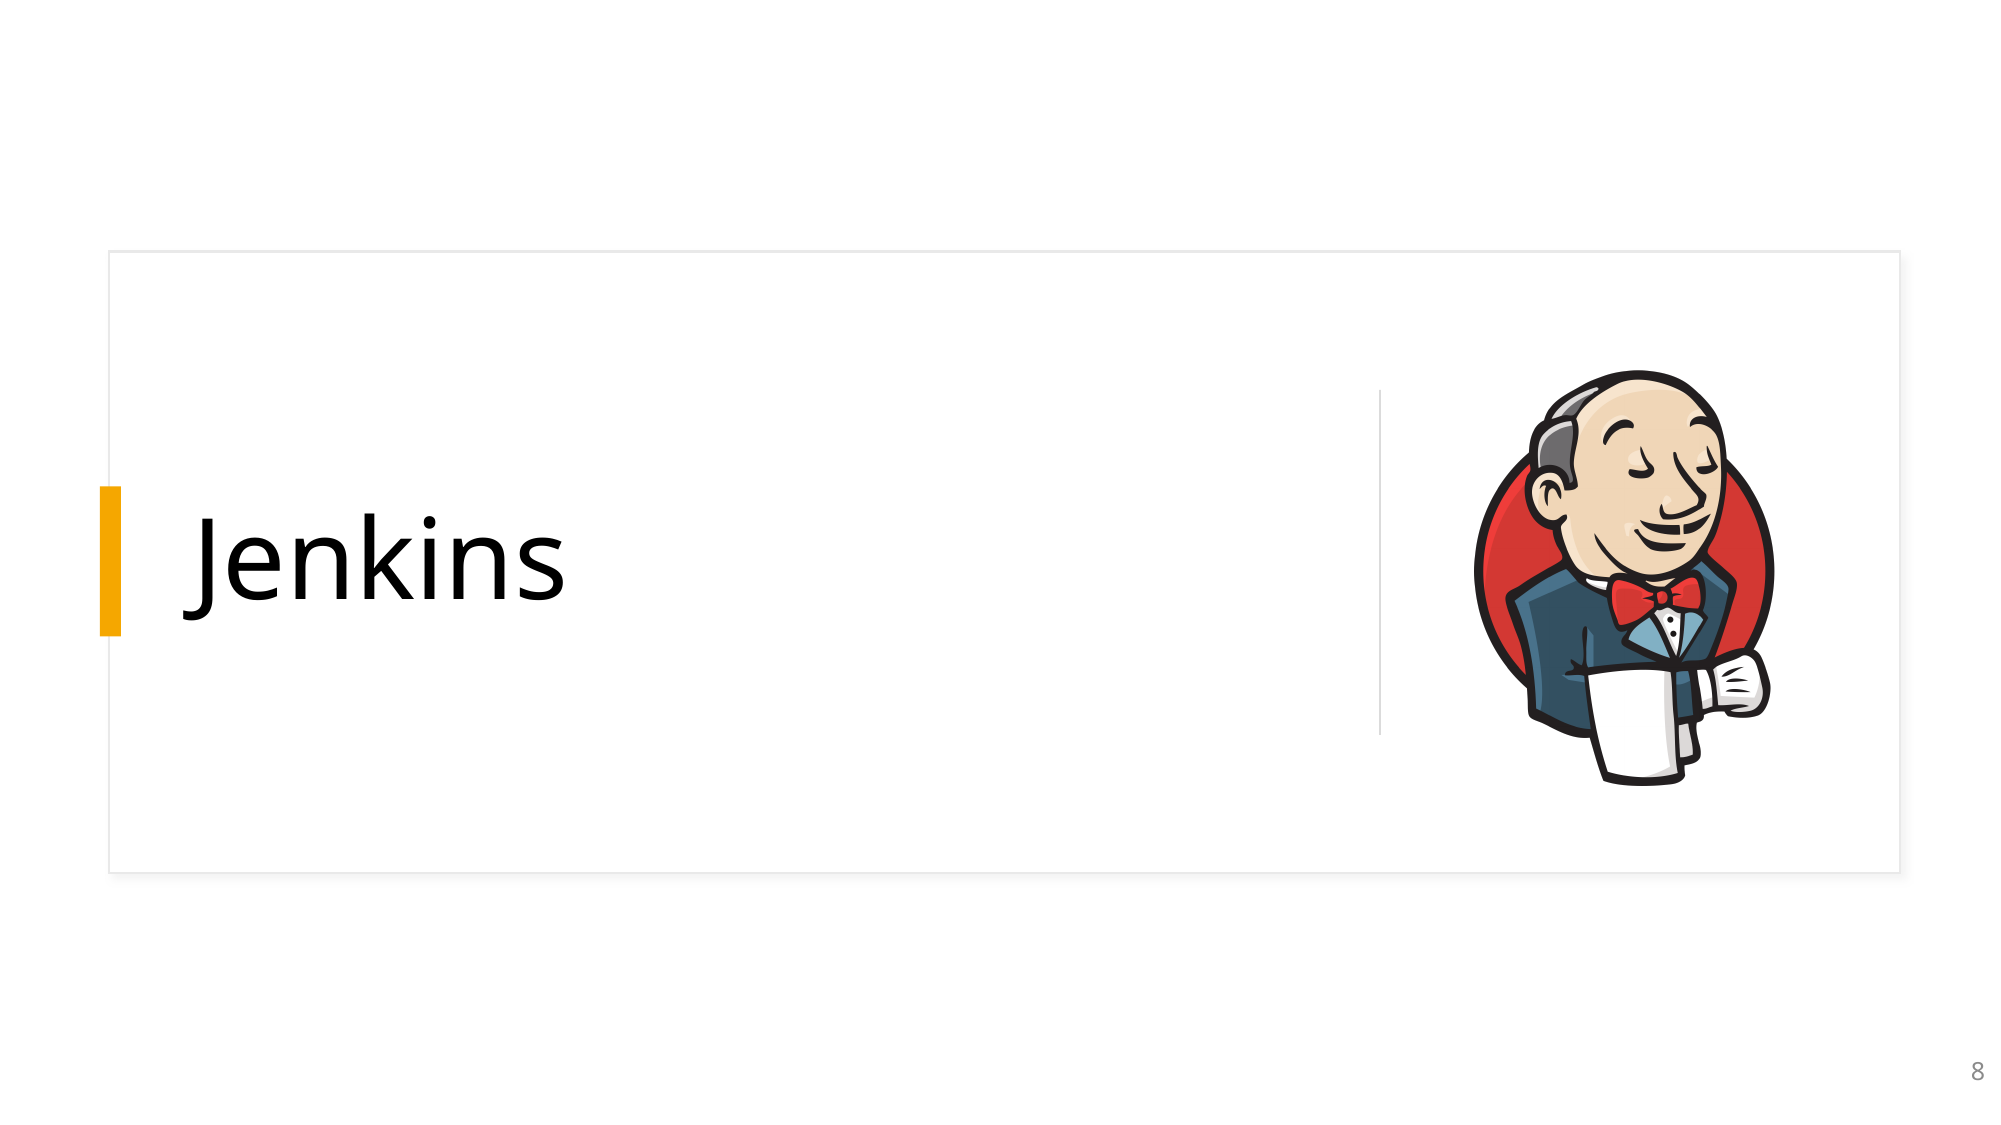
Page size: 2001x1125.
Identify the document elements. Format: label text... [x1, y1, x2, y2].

title Jenkins [176, 318, 1328, 809]
slide_number 8 [1550, 1042, 2000, 1103]
picture [1474, 370, 1775, 786]
